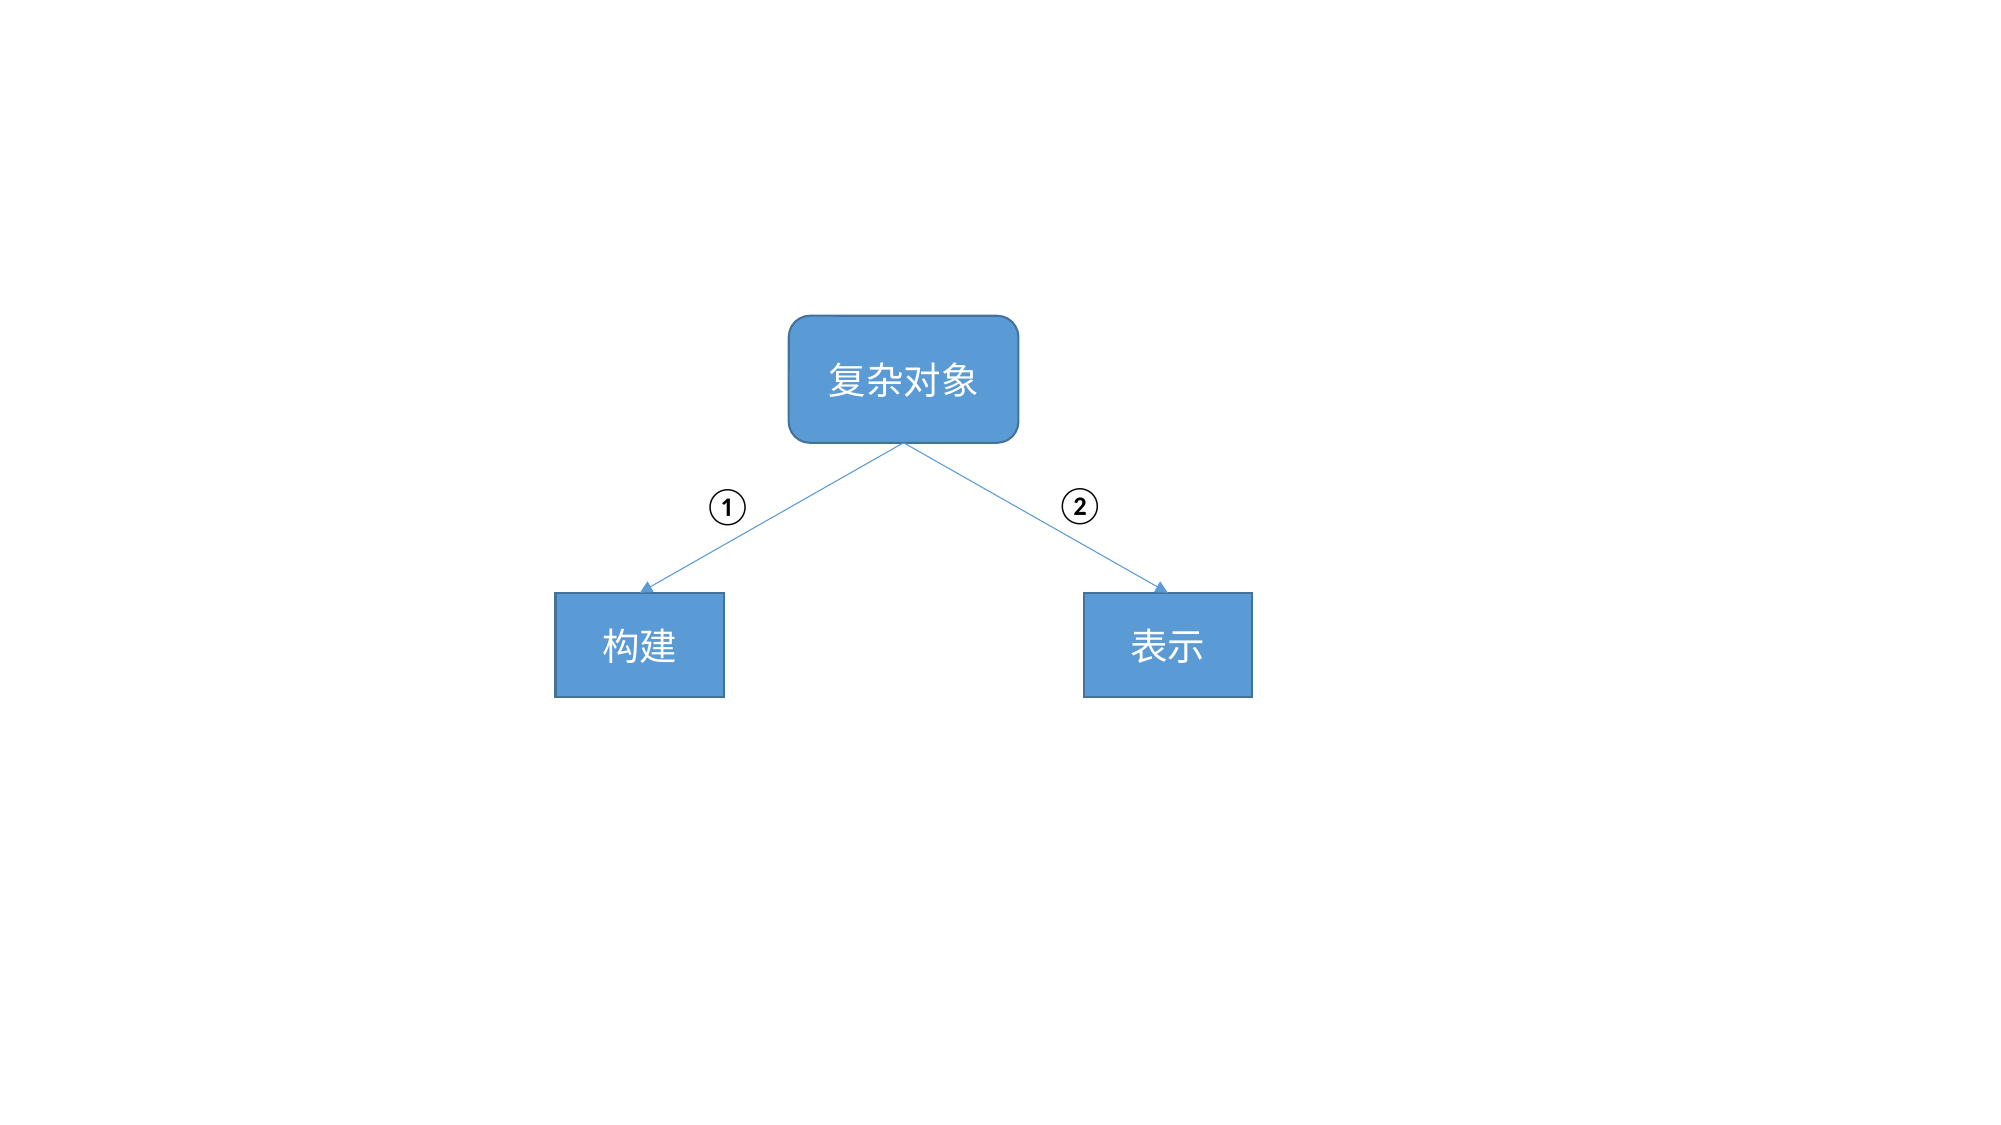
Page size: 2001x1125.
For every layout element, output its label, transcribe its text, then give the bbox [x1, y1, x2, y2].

text_box 表示 [1083, 592, 1253, 698]
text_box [639, 442, 903, 593]
text_box 构建 [554, 592, 725, 698]
text_box 复杂对象 [787, 314, 1020, 442]
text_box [903, 442, 1168, 593]
